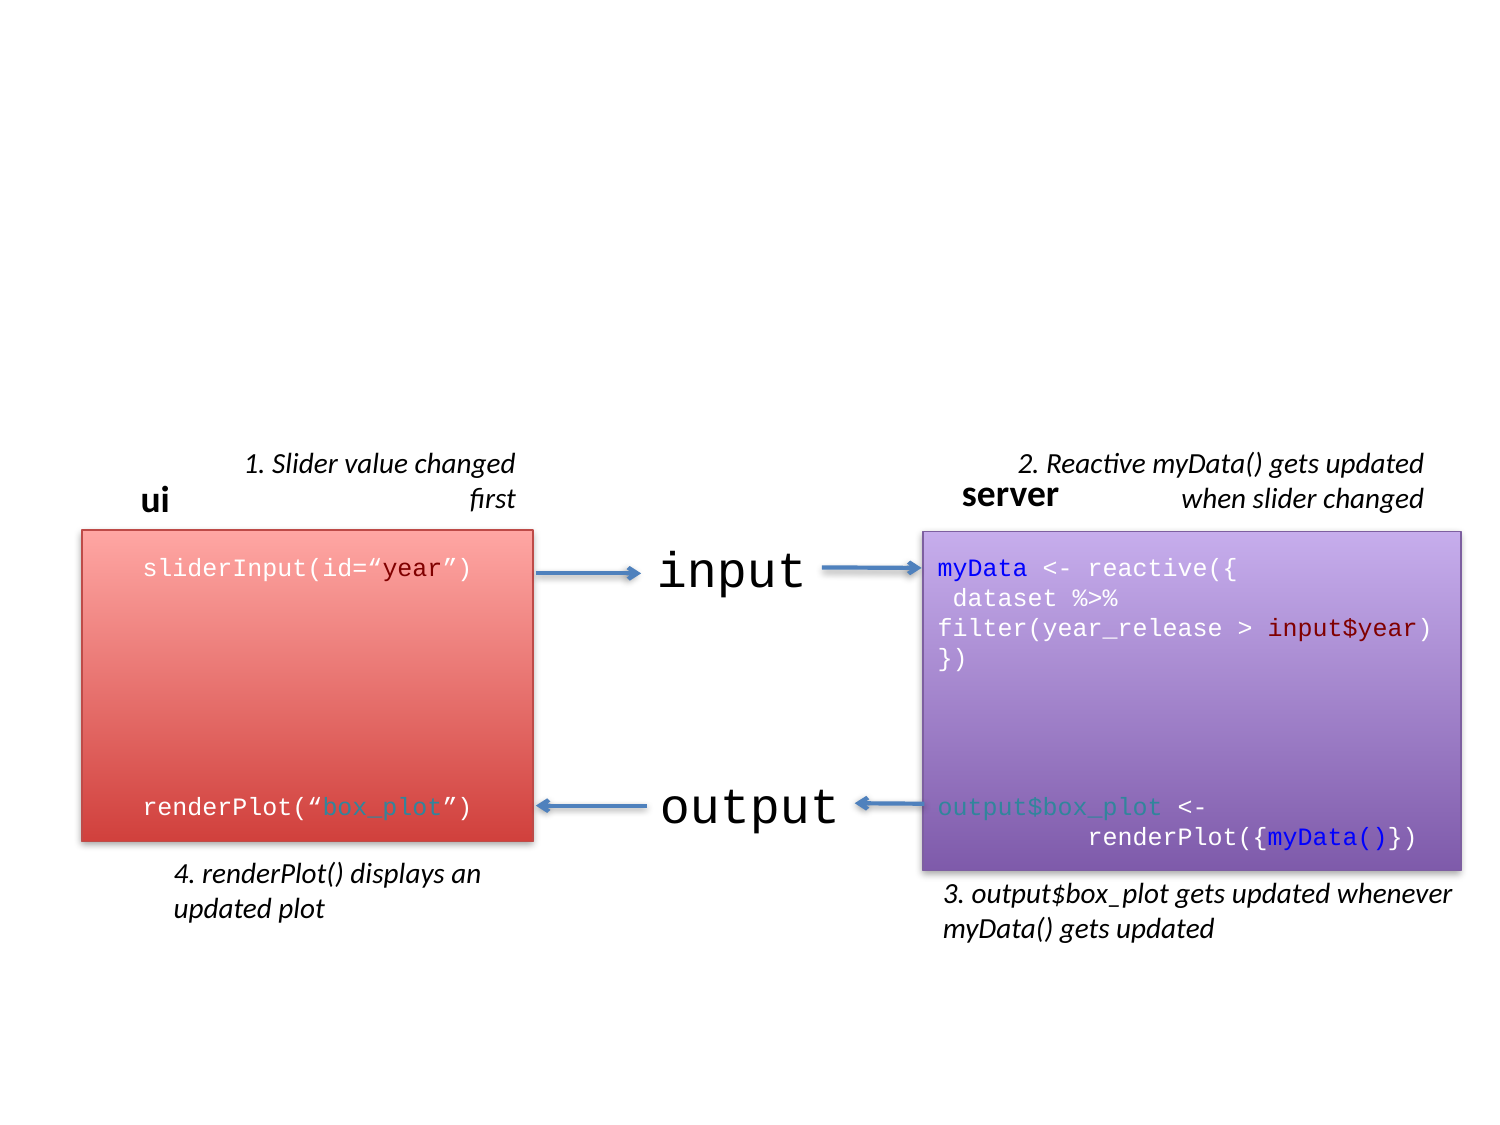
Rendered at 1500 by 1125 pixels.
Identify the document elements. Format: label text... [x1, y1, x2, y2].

text_box output [644, 765, 855, 841]
text_box server [947, 461, 1002, 522]
text_box 2. Reactive myData() gets updated when slider changed [1002, 436, 1440, 522]
text_box 4. renderPlot() displays an updated plot [158, 846, 497, 932]
text_box input [642, 530, 822, 605]
text_box 1. Slider value changed first [228, 436, 531, 522]
text_box sliderInput(id=“year”) renderPlot(“box_plot”) [81, 529, 534, 842]
text_box ui [125, 467, 194, 528]
text_box myData <- reactive({ dataset %>% filter(year_release > input$year) }) output$box_plot <- renderPlot({myData()}) [922, 531, 1462, 871]
text_box 3. output$box_plot gets updated whenever myData() gets updated [928, 866, 1468, 952]
